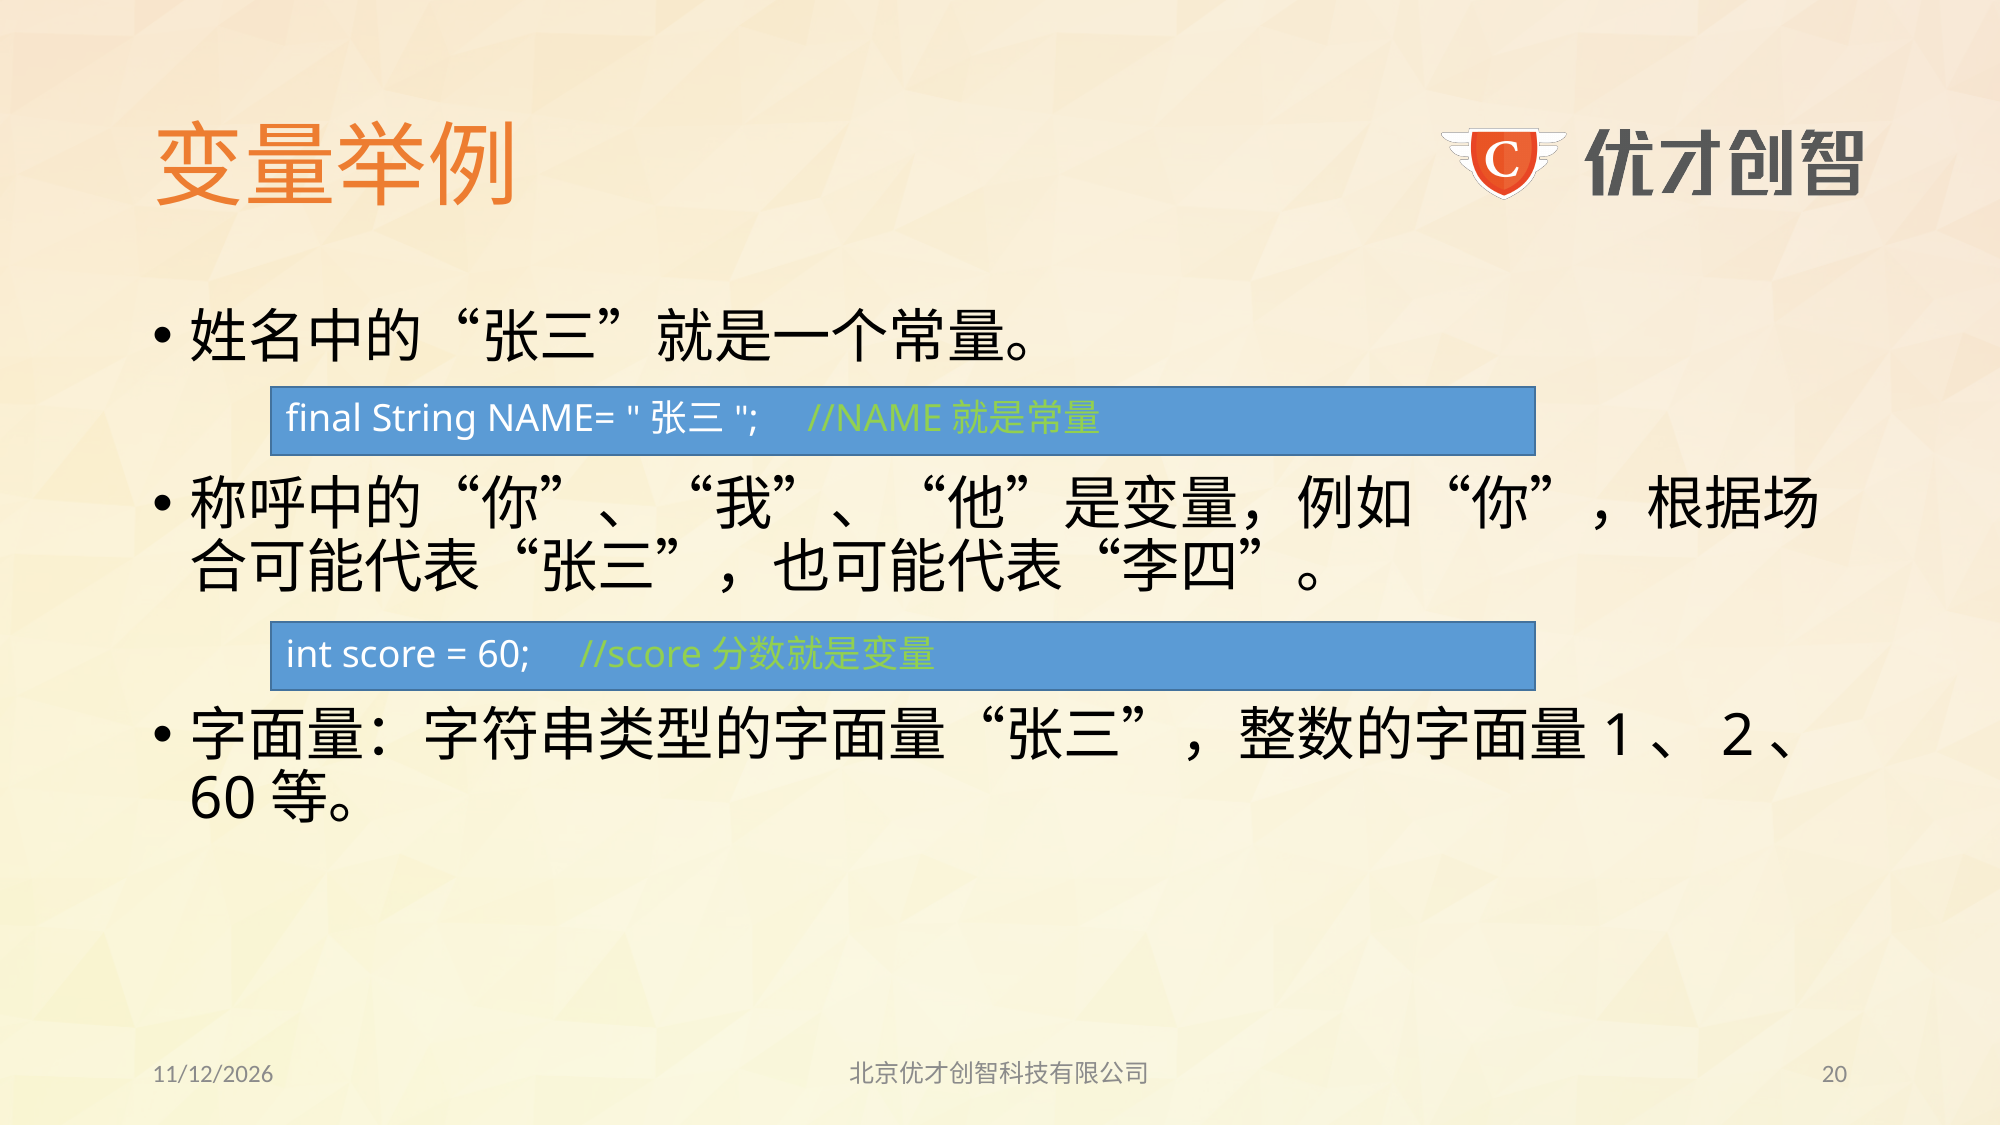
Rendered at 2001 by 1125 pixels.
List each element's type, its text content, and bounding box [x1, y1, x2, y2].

list 姓名中的“张三”就是一个常量。 称呼中的“你”、“我”、“他”是变量，例如“你”，根据场合可能代表“张三”，也可能代表“李四”。 字面量：字符串类型的字面量“张三”，整数的字面量1、2、60等。 [137, 299, 1863, 1014]
text_box int score = 60; //score分数就是变量 [270, 621, 1536, 691]
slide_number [137, 1042, 588, 1103]
slide_number 19 [1412, 1042, 1863, 1103]
title 变量举例 [137, 59, 1441, 278]
footer 北京优才创智科技有限公司 [662, 1042, 1338, 1103]
text_box final String NAME= "张三"; //NAME就是常量 [270, 386, 1536, 456]
picture [1441, 128, 1863, 200]
